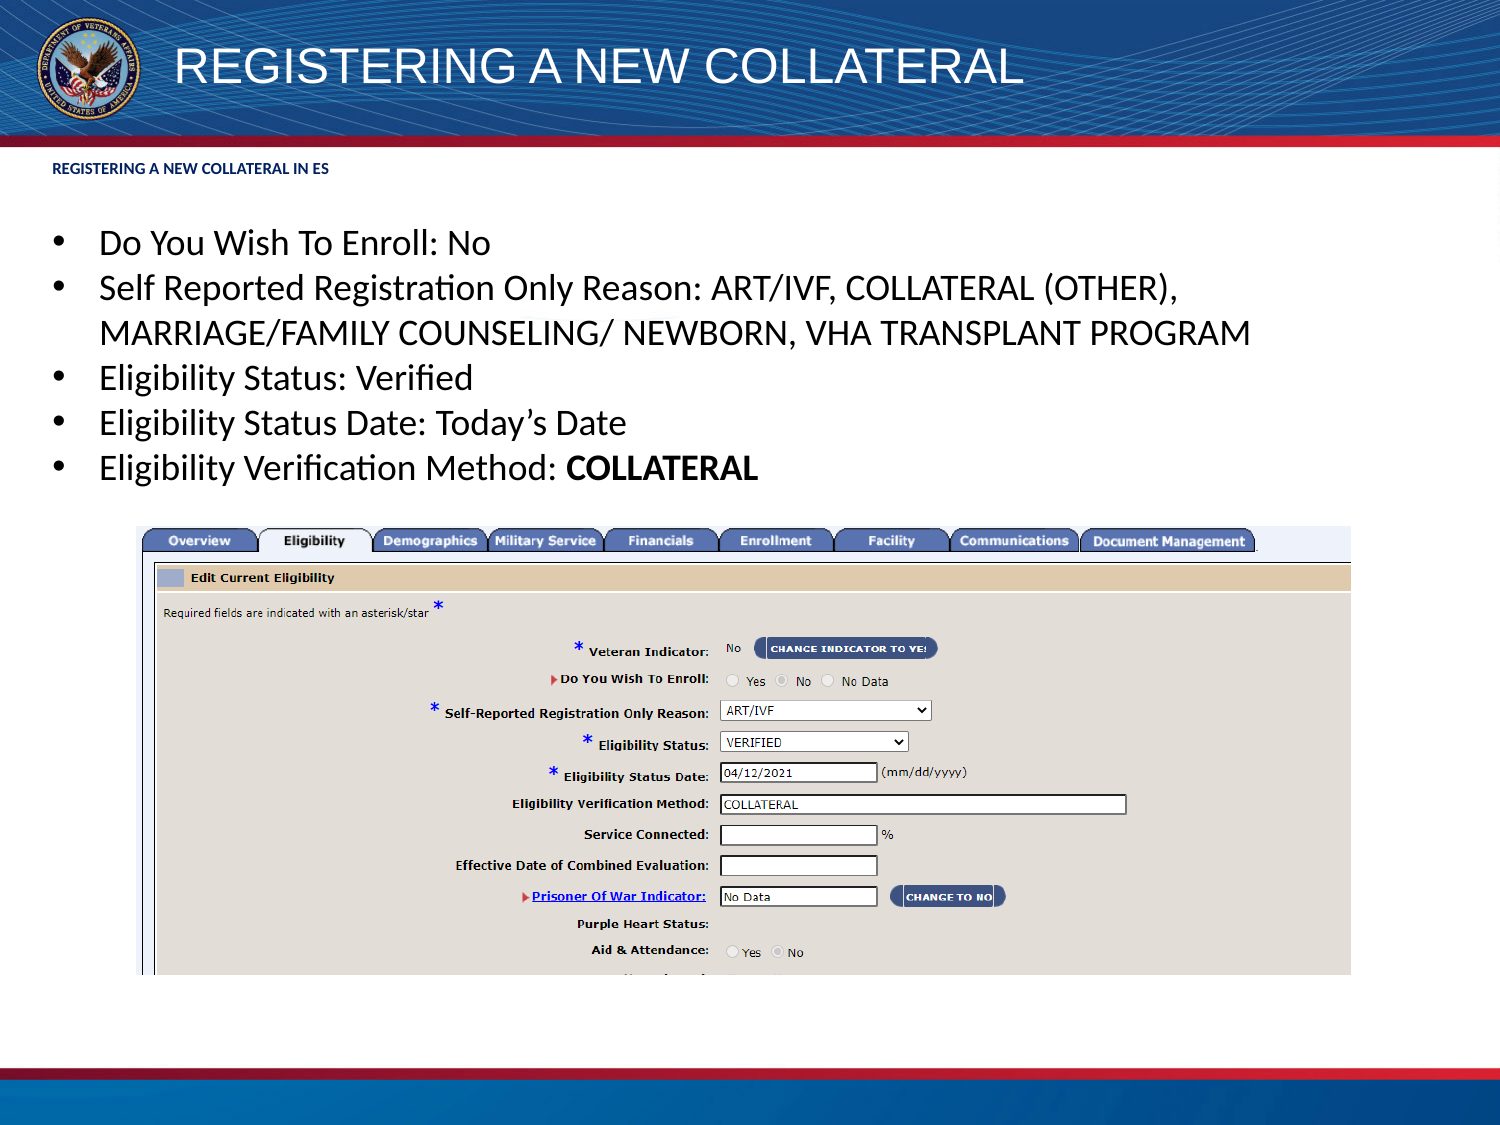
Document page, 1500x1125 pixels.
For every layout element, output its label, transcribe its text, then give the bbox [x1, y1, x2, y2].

picture [0, 0, 1500, 1125]
text_box Do You Wish To Enroll: No Self Reported Registration Only Reason: ART/IVF, COLLATERAL (OTHER), MARRIAGE/FAMILY COUNSELING/ NEWBORN, VHA TRANSPLANT PROGRAM Eligibility Status: Verified Eligibility Status Date: Today’s Date Eligibility Verification Method: COLLATERAL [37, 210, 1426, 496]
title Registering a NEW Collateral in ES [37, 149, 1450, 226]
text_box Registering a new collateral [158, 25, 1045, 101]
